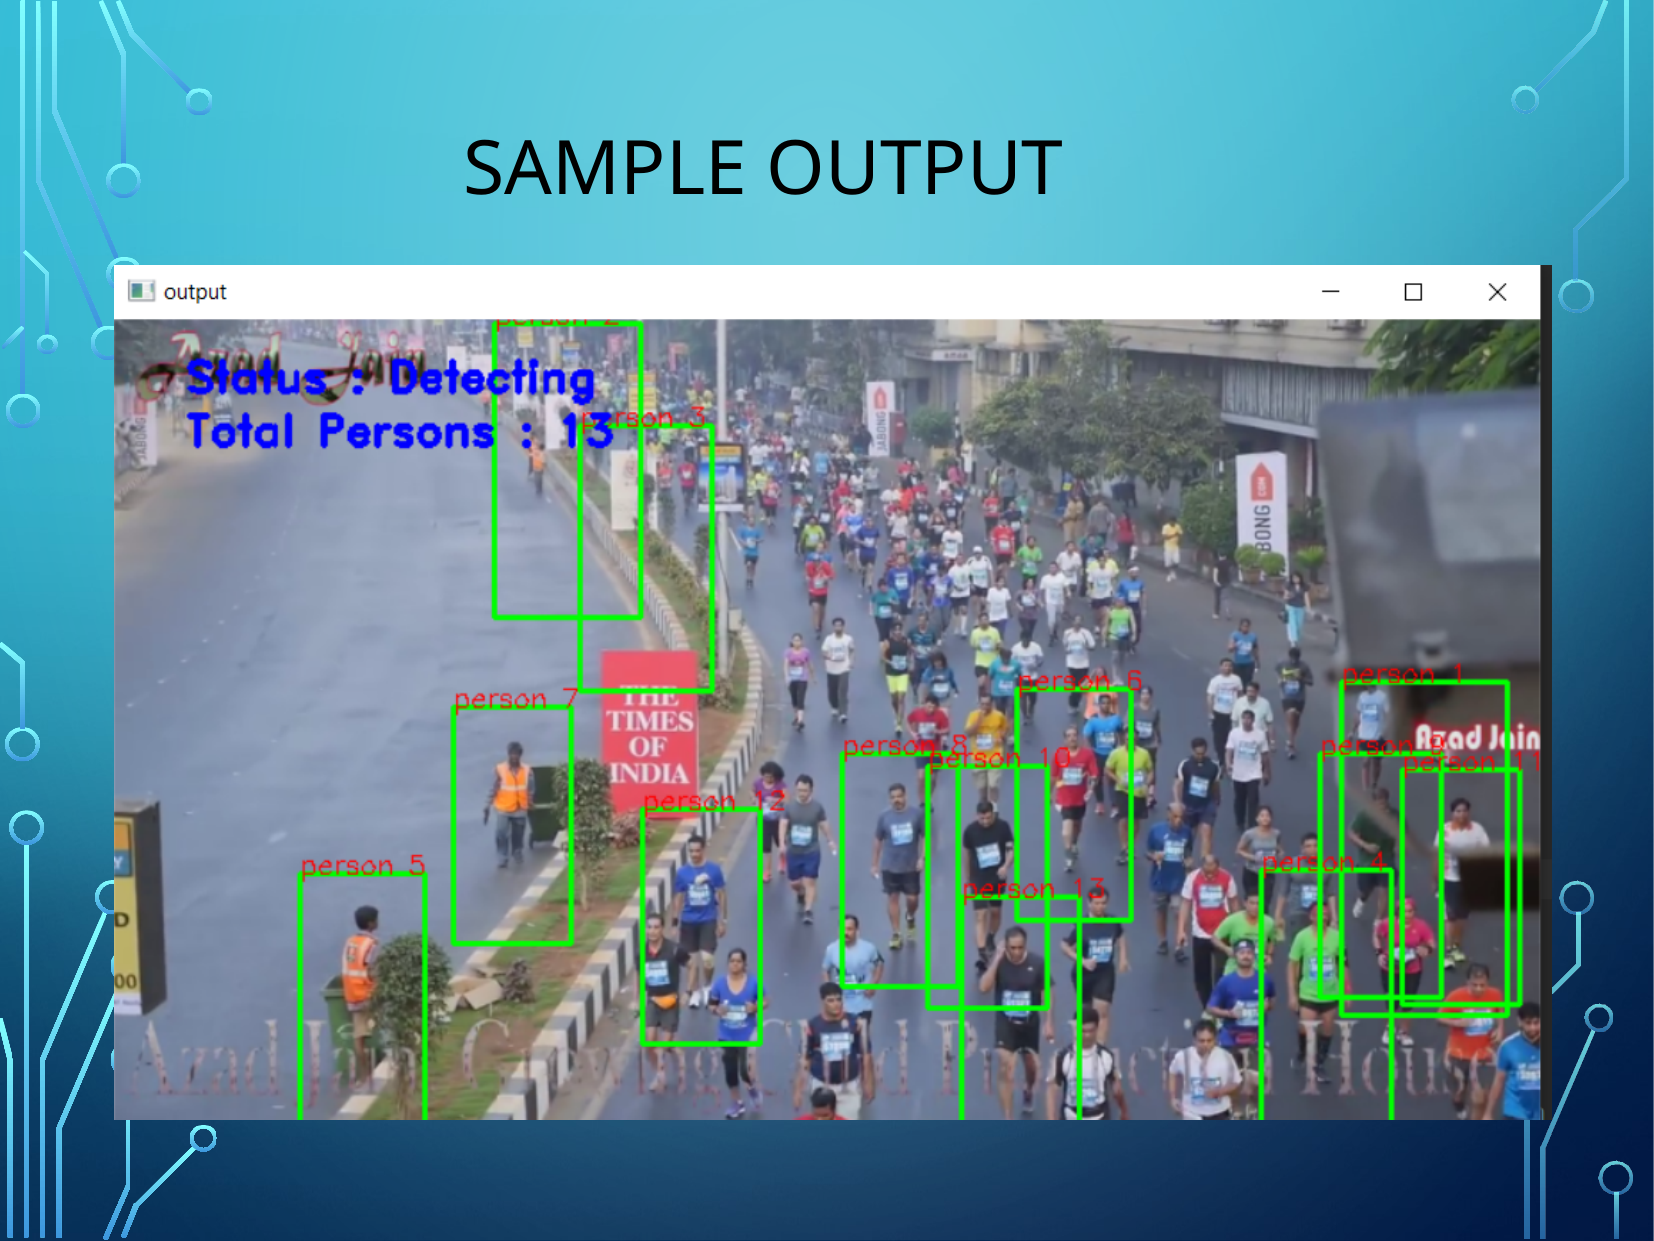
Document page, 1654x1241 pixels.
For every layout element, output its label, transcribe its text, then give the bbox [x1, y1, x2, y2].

text_box SAMPLE OUTPUT [448, 112, 1359, 217]
picture [114, 265, 1552, 1121]
